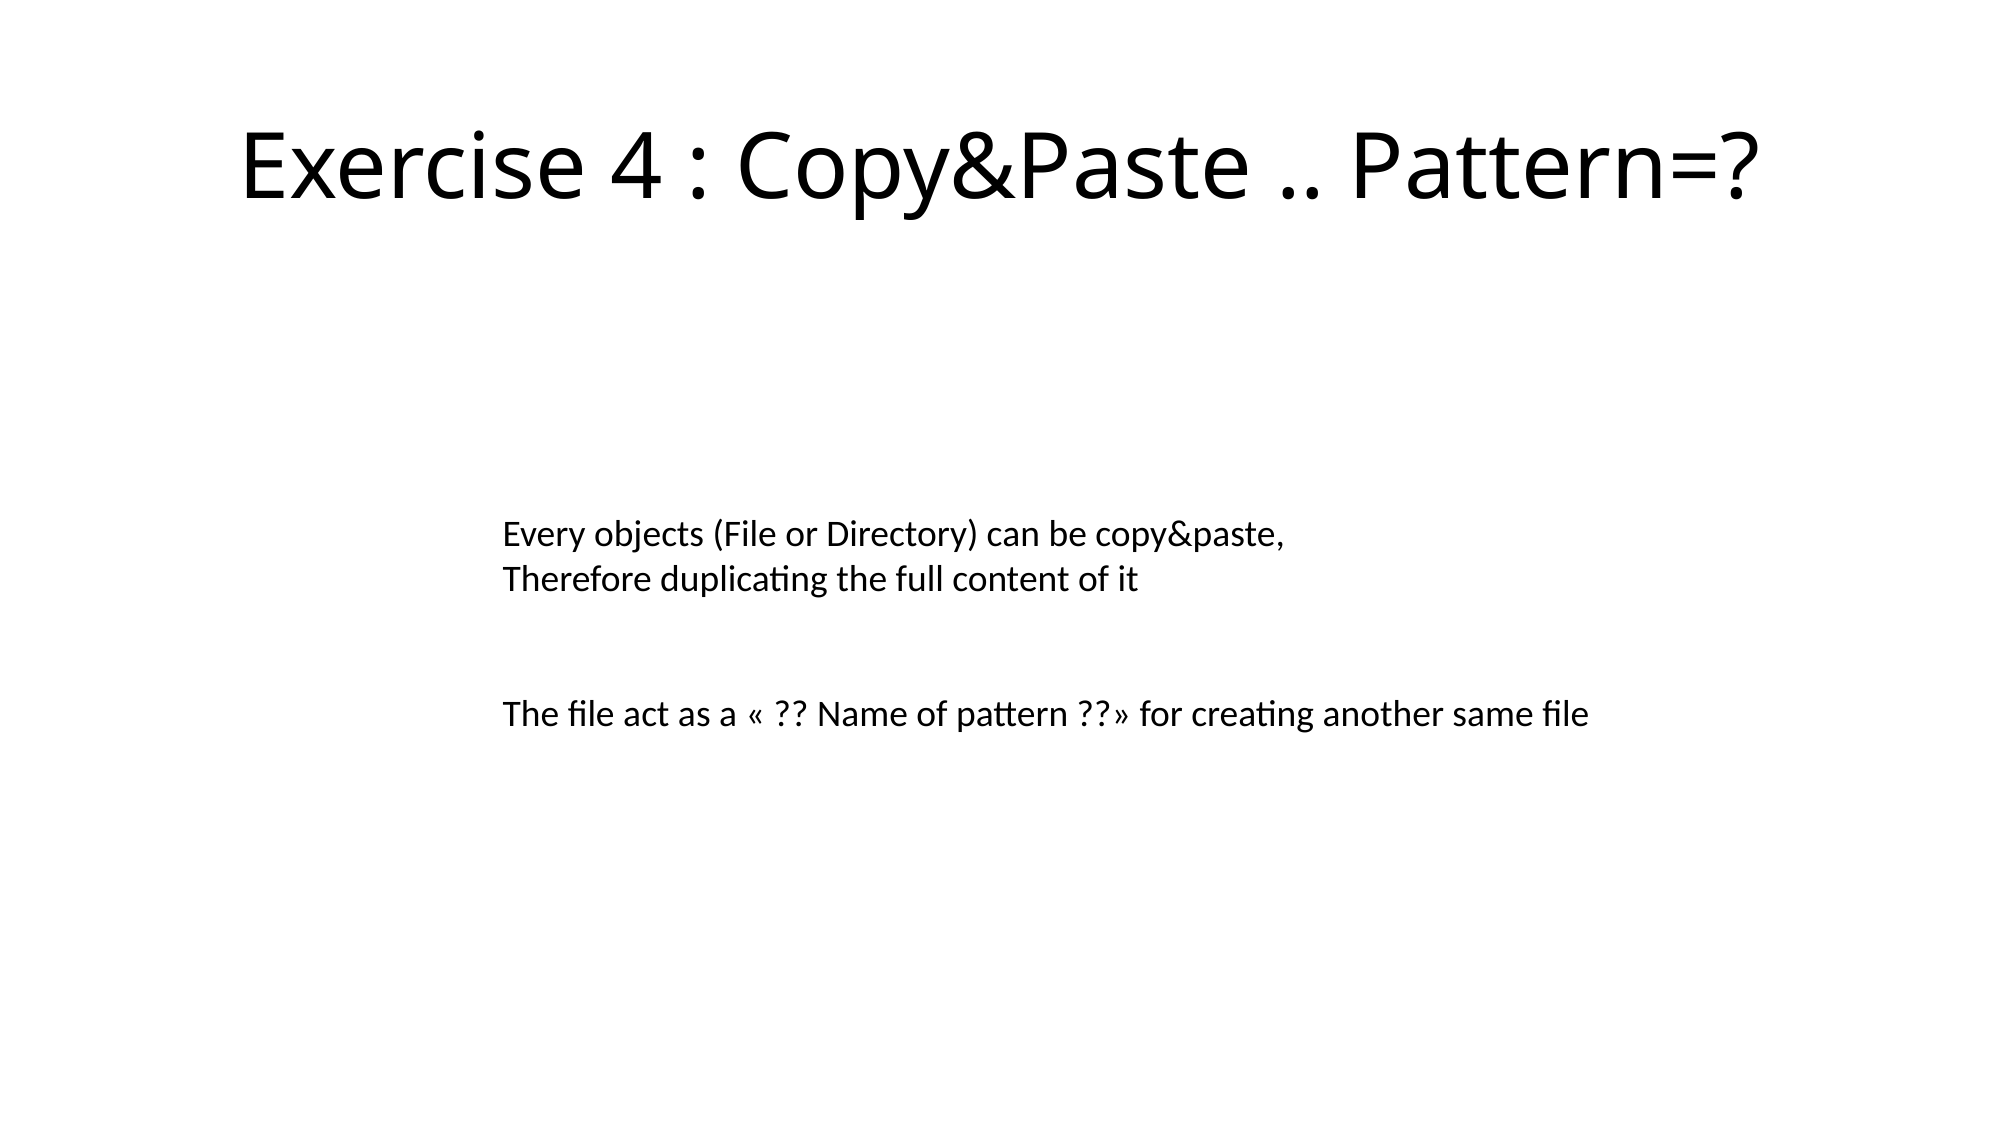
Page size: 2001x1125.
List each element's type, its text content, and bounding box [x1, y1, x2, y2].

title Exercise 4 : Copy&Paste .. Pattern=? [137, 59, 1863, 278]
text_box Every objects (File or Directory) can be copy&paste, Therefore duplicating the full content of it The file act as a « ?? Name of pattern ??» for creating another same file [488, 502, 1606, 742]
